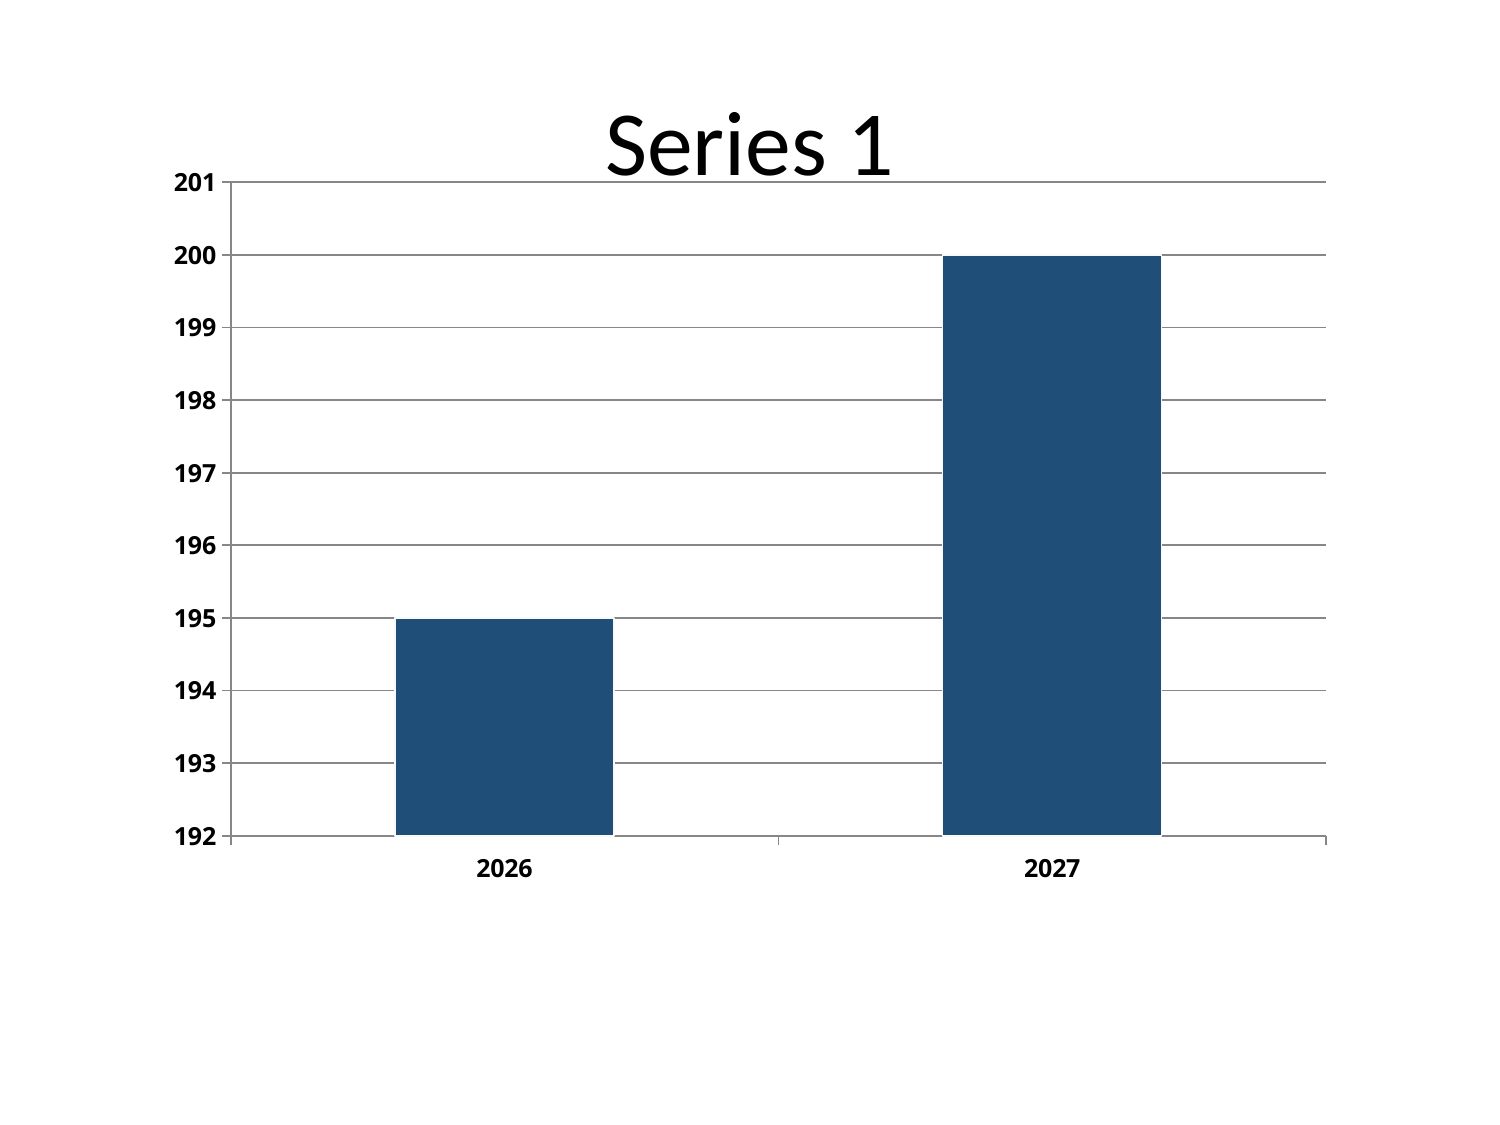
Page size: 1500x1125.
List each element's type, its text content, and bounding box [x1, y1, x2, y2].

chart [149, 149, 1351, 901]
title Series 1 [75, 45, 1425, 233]
